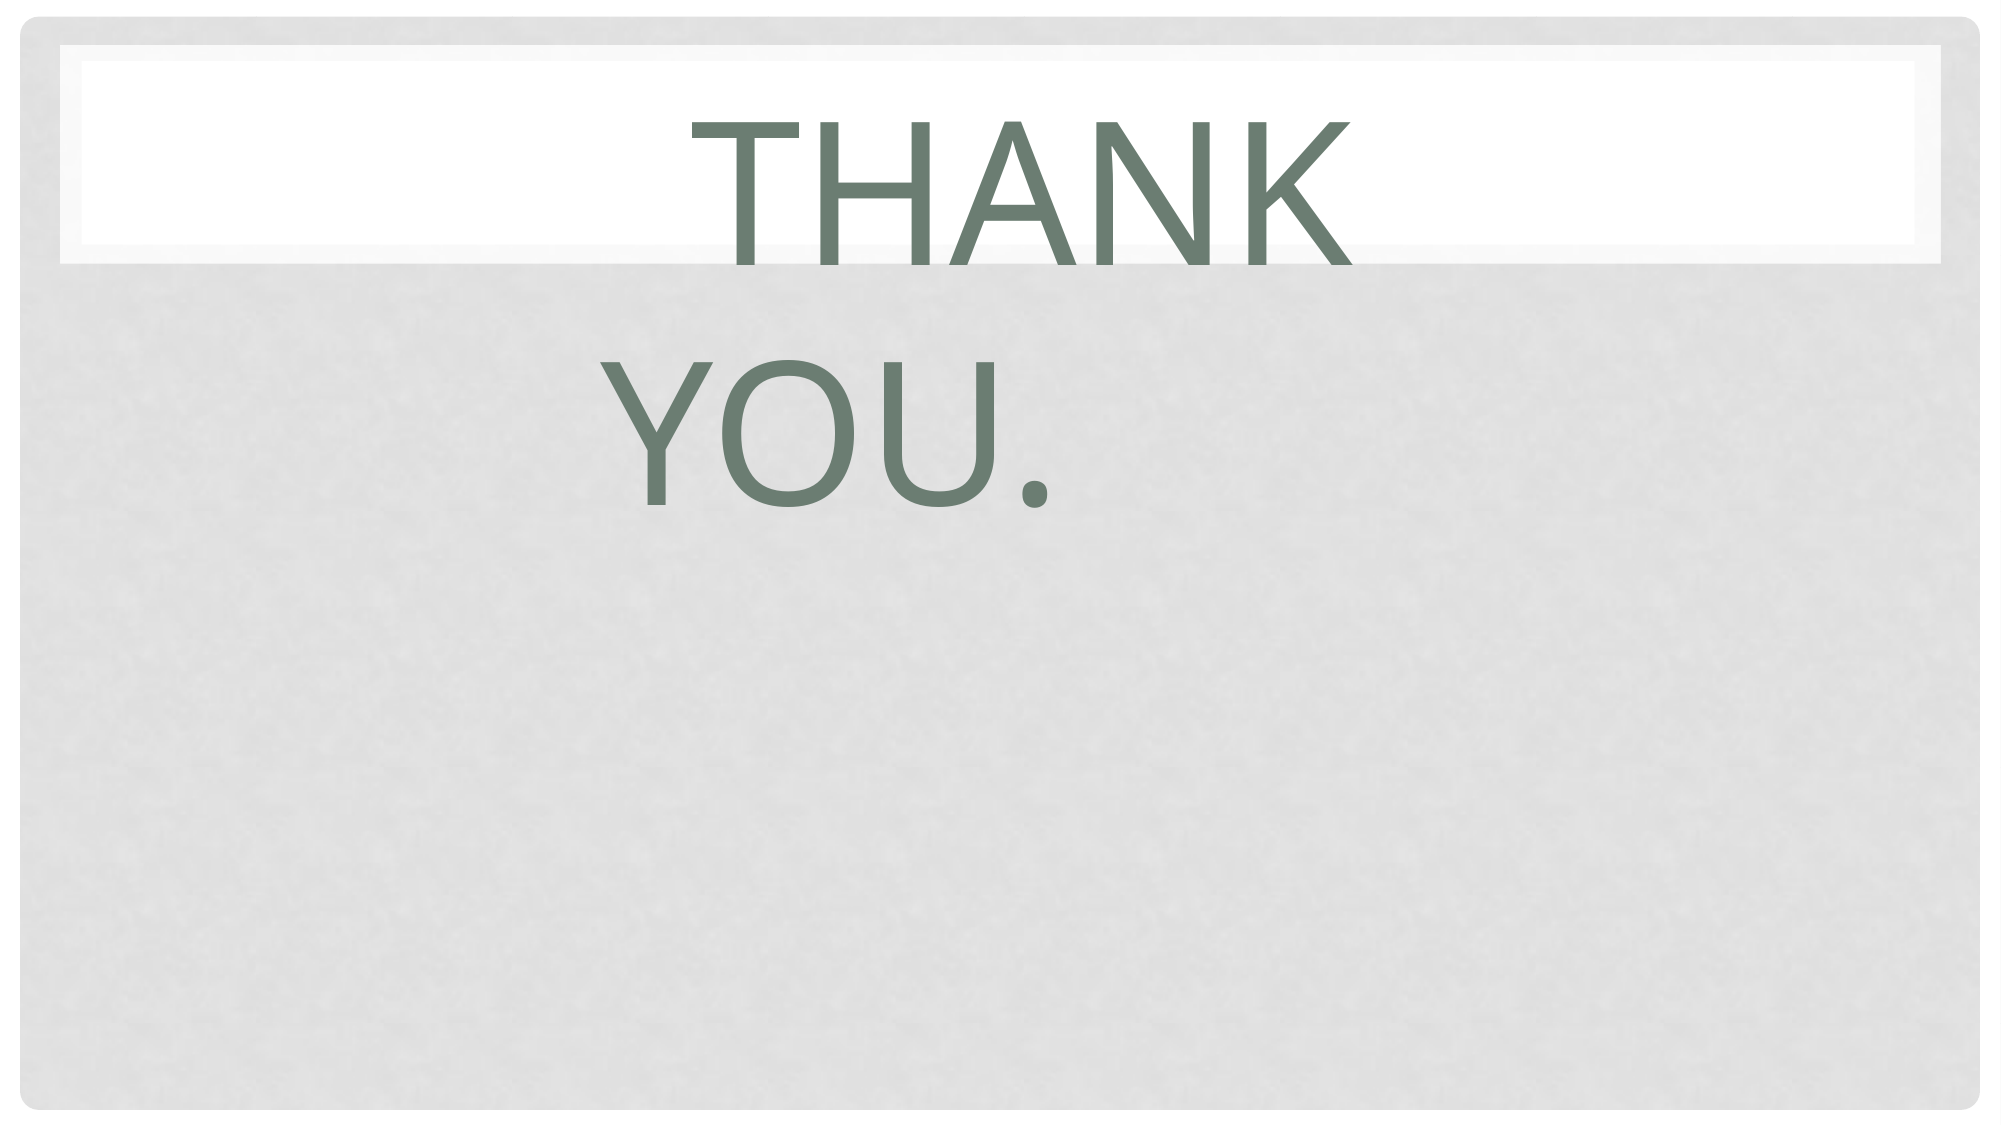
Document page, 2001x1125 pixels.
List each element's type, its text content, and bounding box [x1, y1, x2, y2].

title Thank You. [54, 0, 1609, 612]
